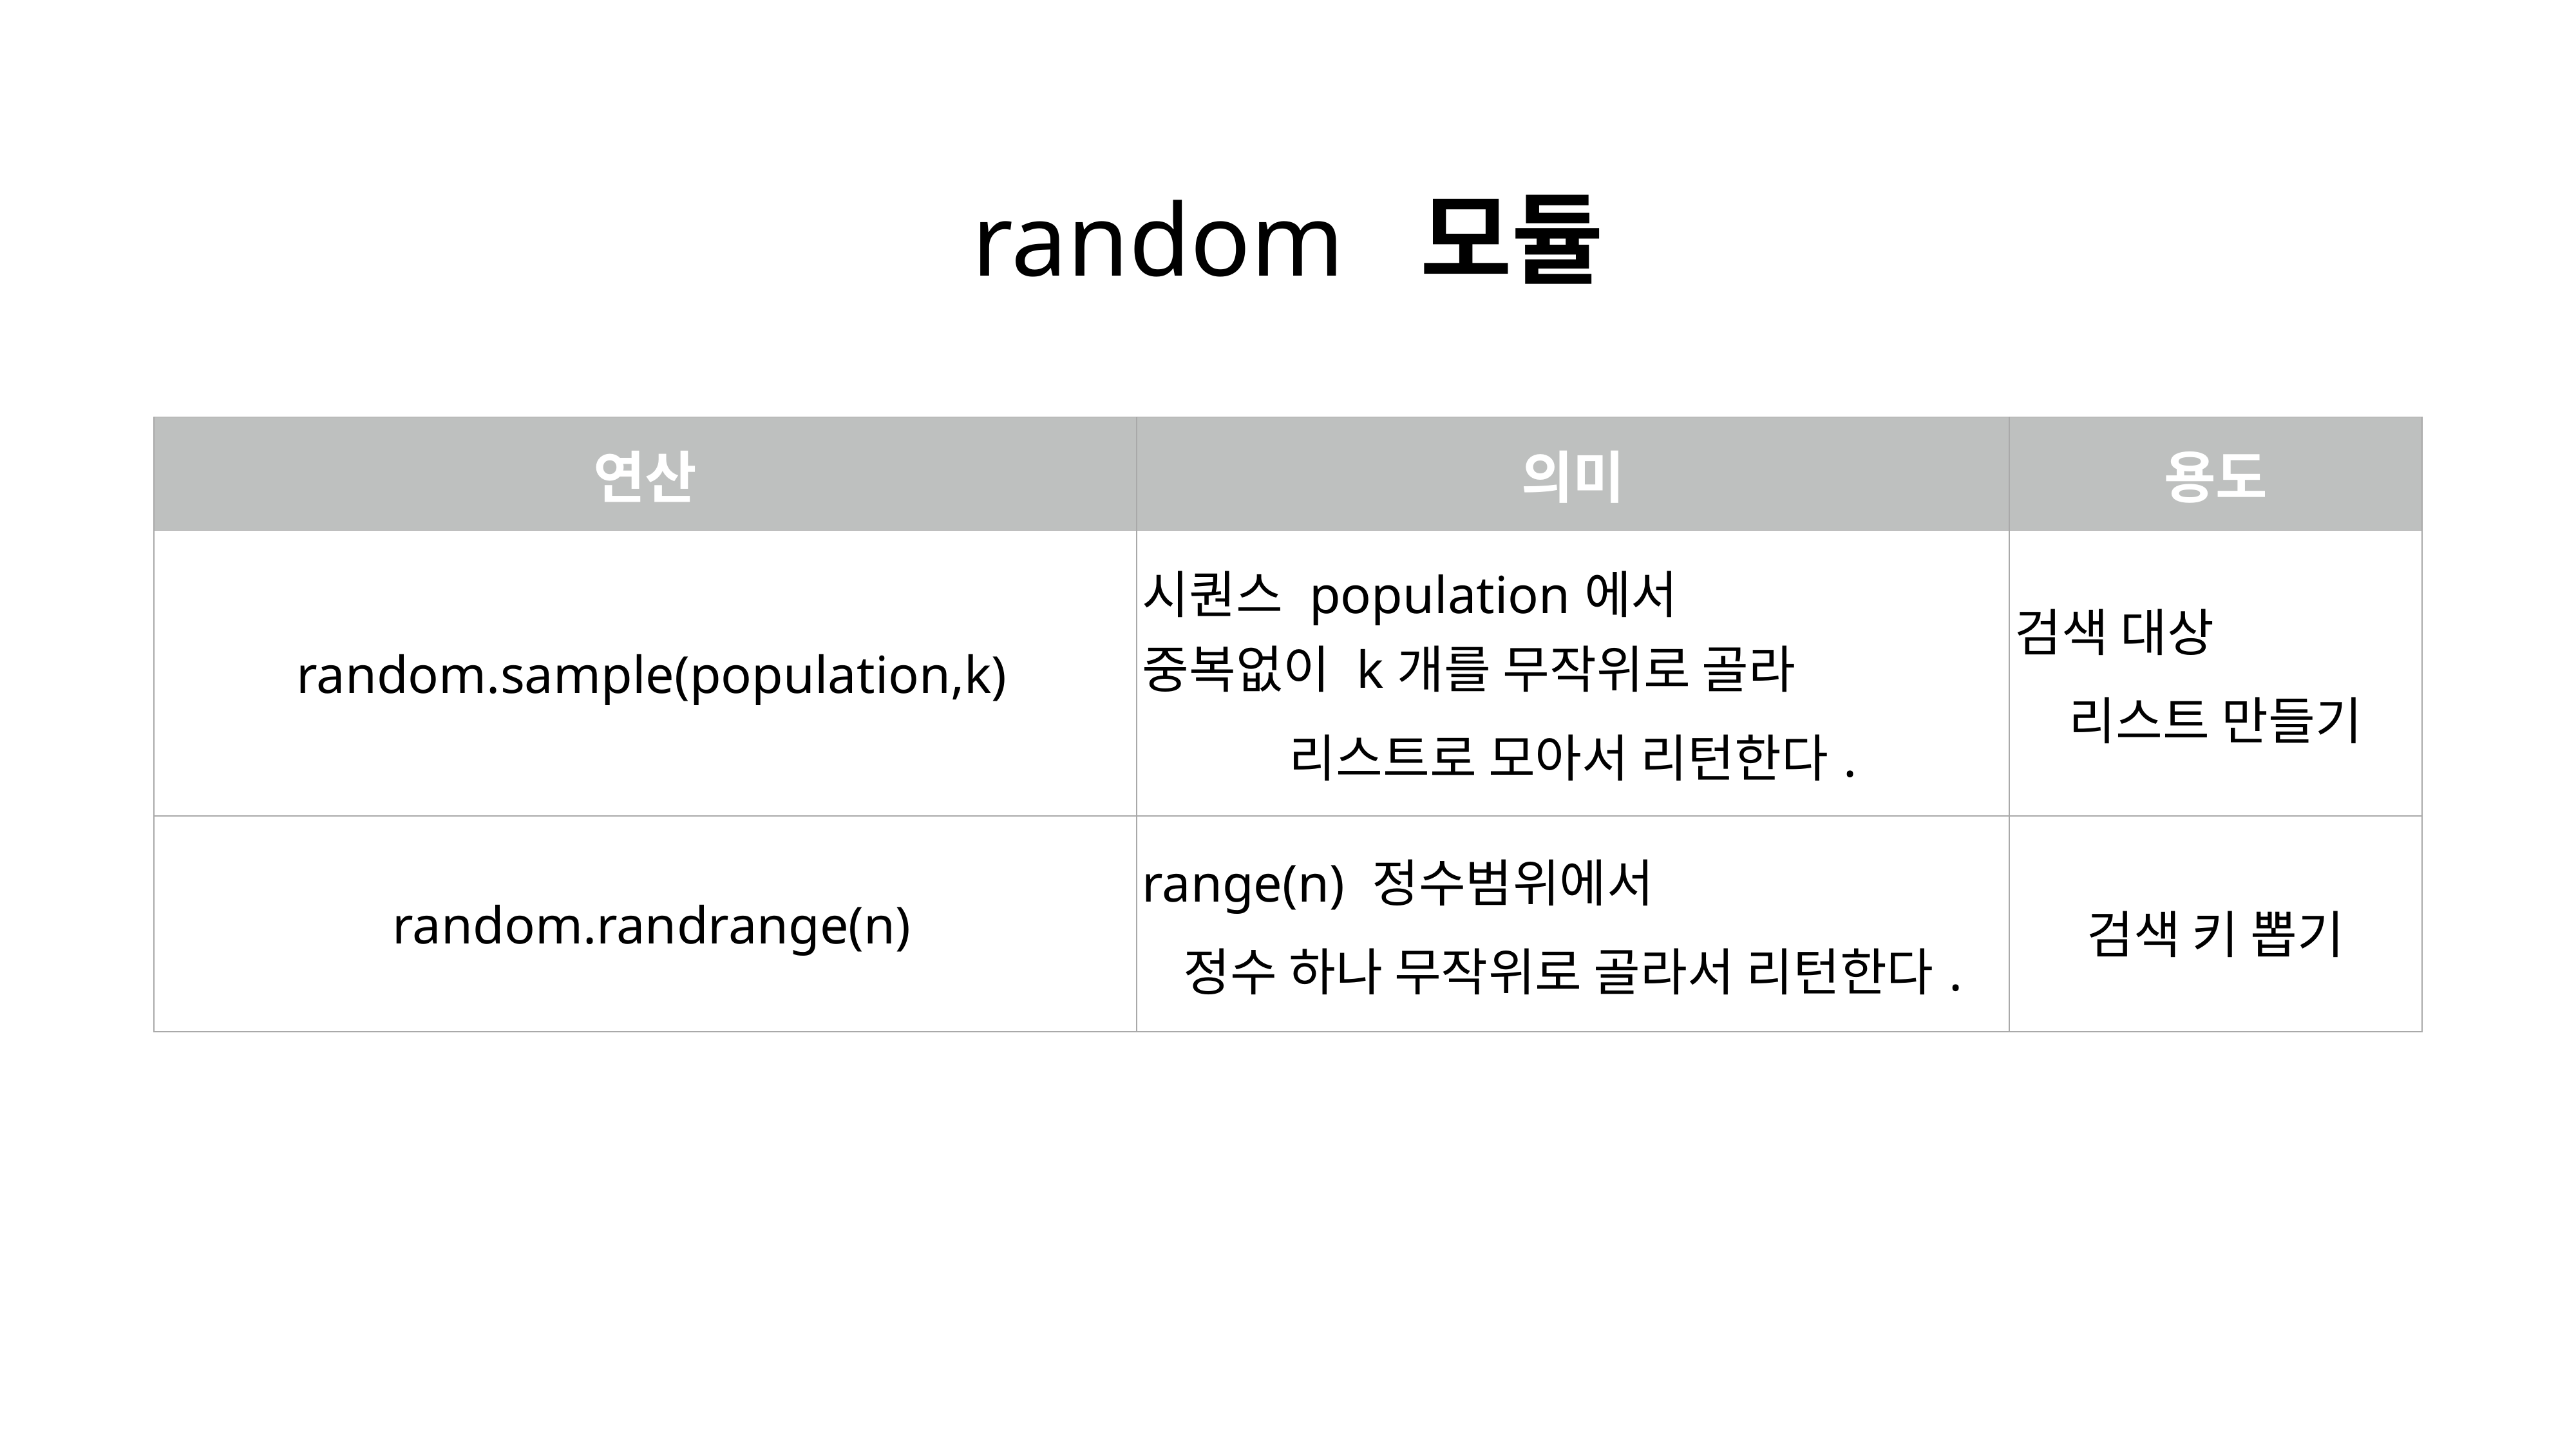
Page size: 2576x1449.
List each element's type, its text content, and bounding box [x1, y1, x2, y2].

table_header 용도 [2010, 417, 2421, 530]
title random 모듈 [952, 159, 1624, 302]
table_cell range(n) 정수범위에서 정수 하나 무작위로 골라서 리턴한다. [1137, 817, 2009, 1031]
table_cell 검색 키 뽑기 [2010, 817, 2421, 1031]
table_cell 시퀀스 population에서 중복없이 k개를 무작위로 골라 리스트로 모아서 리턴한다. [1137, 531, 2009, 815]
table_cell random.randrange(n) [155, 817, 1136, 1031]
table_header 의미 [1137, 417, 2009, 530]
table_cell random.sample(population,k) [155, 531, 1136, 815]
table_header 연산 [155, 417, 1136, 530]
table_cell 검색 대상 리스트 만들기 [2010, 531, 2421, 815]
